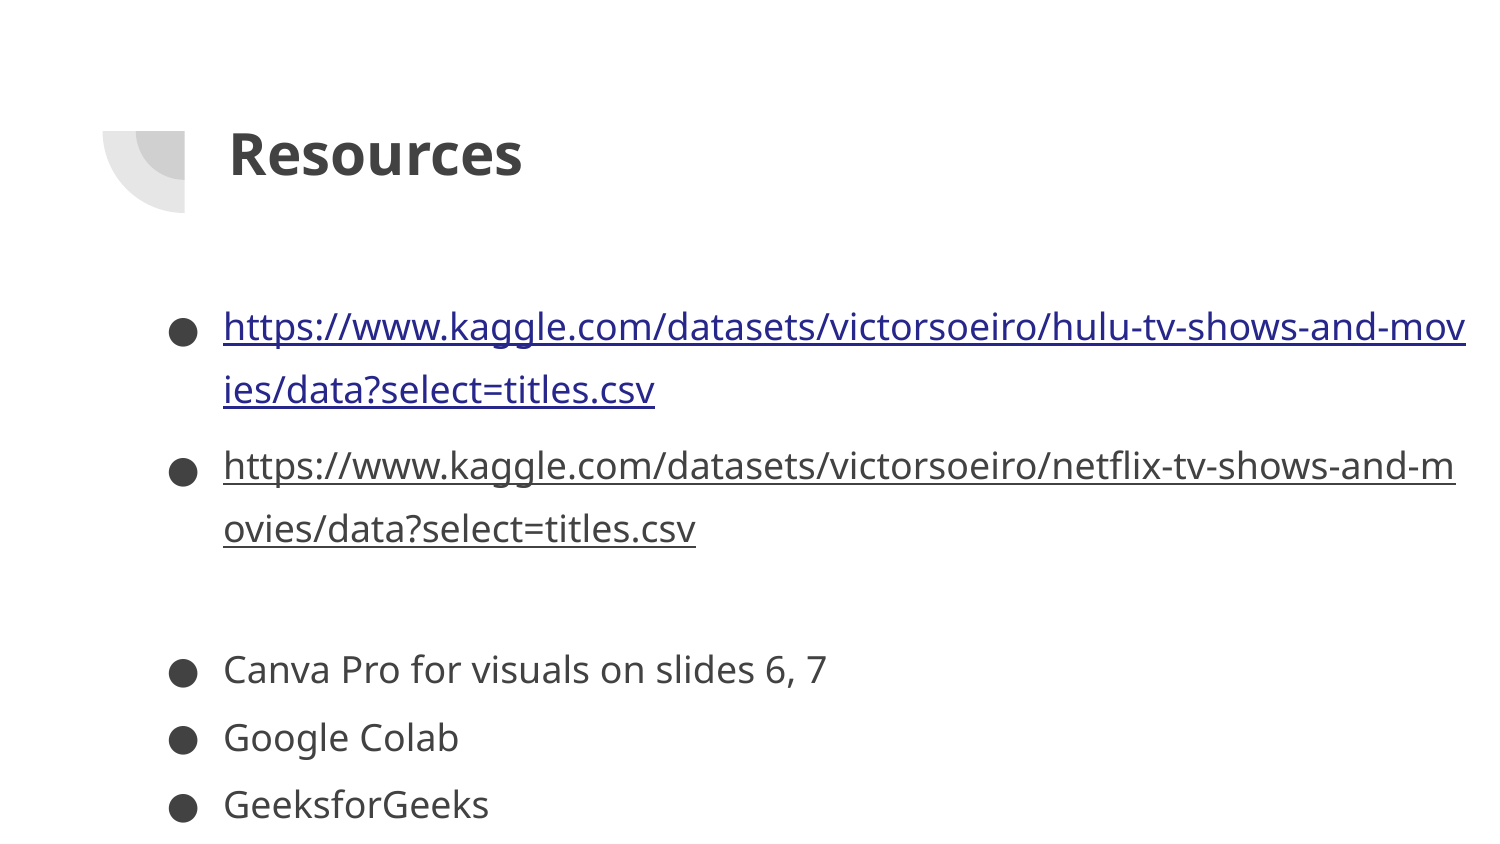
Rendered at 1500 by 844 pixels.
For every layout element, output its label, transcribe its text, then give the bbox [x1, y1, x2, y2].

list https://www.kaggle.com/datasets/victorsoeiro/hulu-tv-shows-and-movies/data?select=titles.csv https://www.kaggle.com/datasets/victorsoeiro/netflix-tv-shows-and-movies/data?select=titles.csv Canva Pro for visuals on slides 6, 7 Google Colab GeeksforGeeks [133, 262, 1483, 713]
title Resources [213, 98, 1368, 262]
